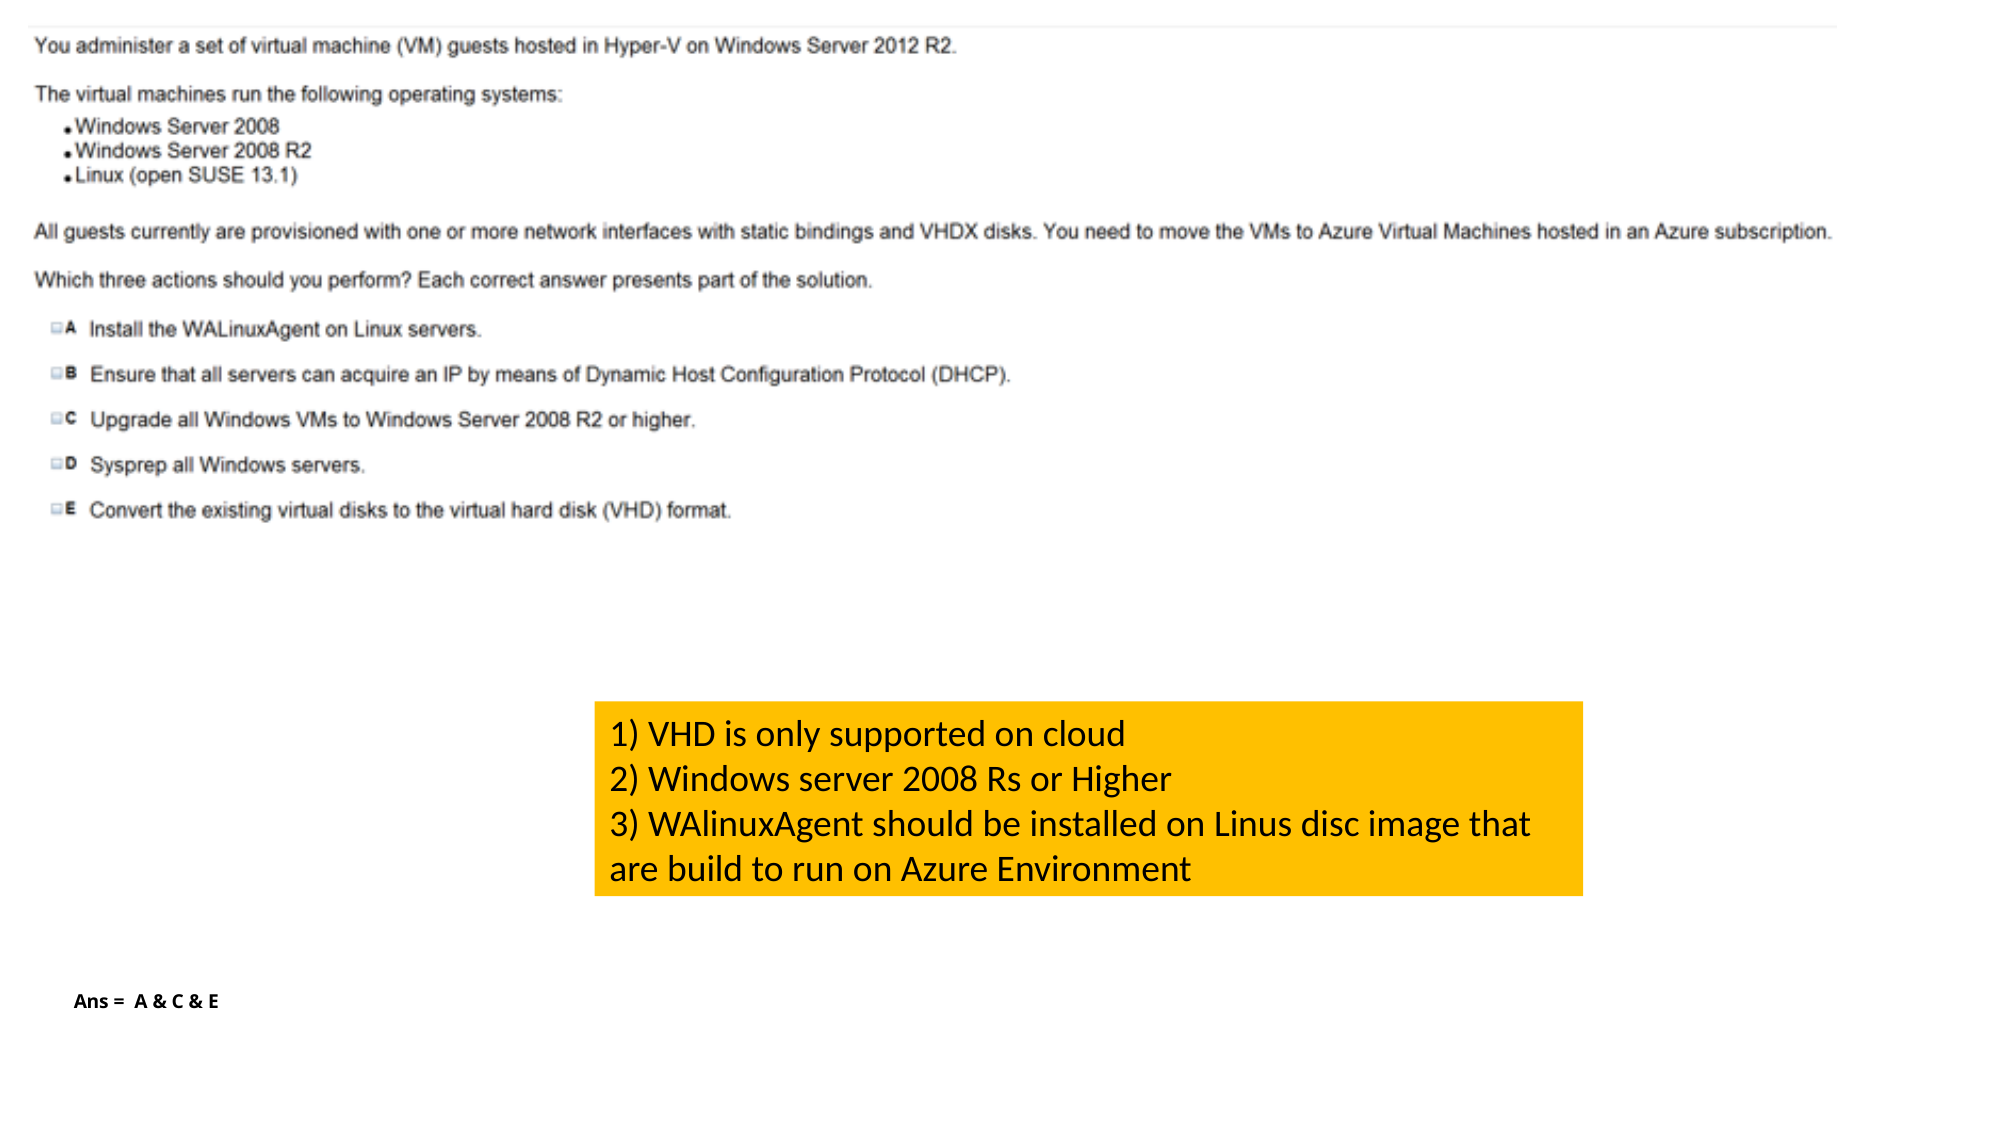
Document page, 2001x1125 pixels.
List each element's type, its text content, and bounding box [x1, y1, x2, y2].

text_box 1) VHD is only supported on cloud 2) Windows server 2008 Rs or Higher 3) WAlinuxAgent should be installed on Linus disc image that are build to run on Azure Environment [594, 701, 1584, 897]
picture [28, 22, 1837, 636]
title Ans = A & C & E [58, 984, 1968, 1085]
